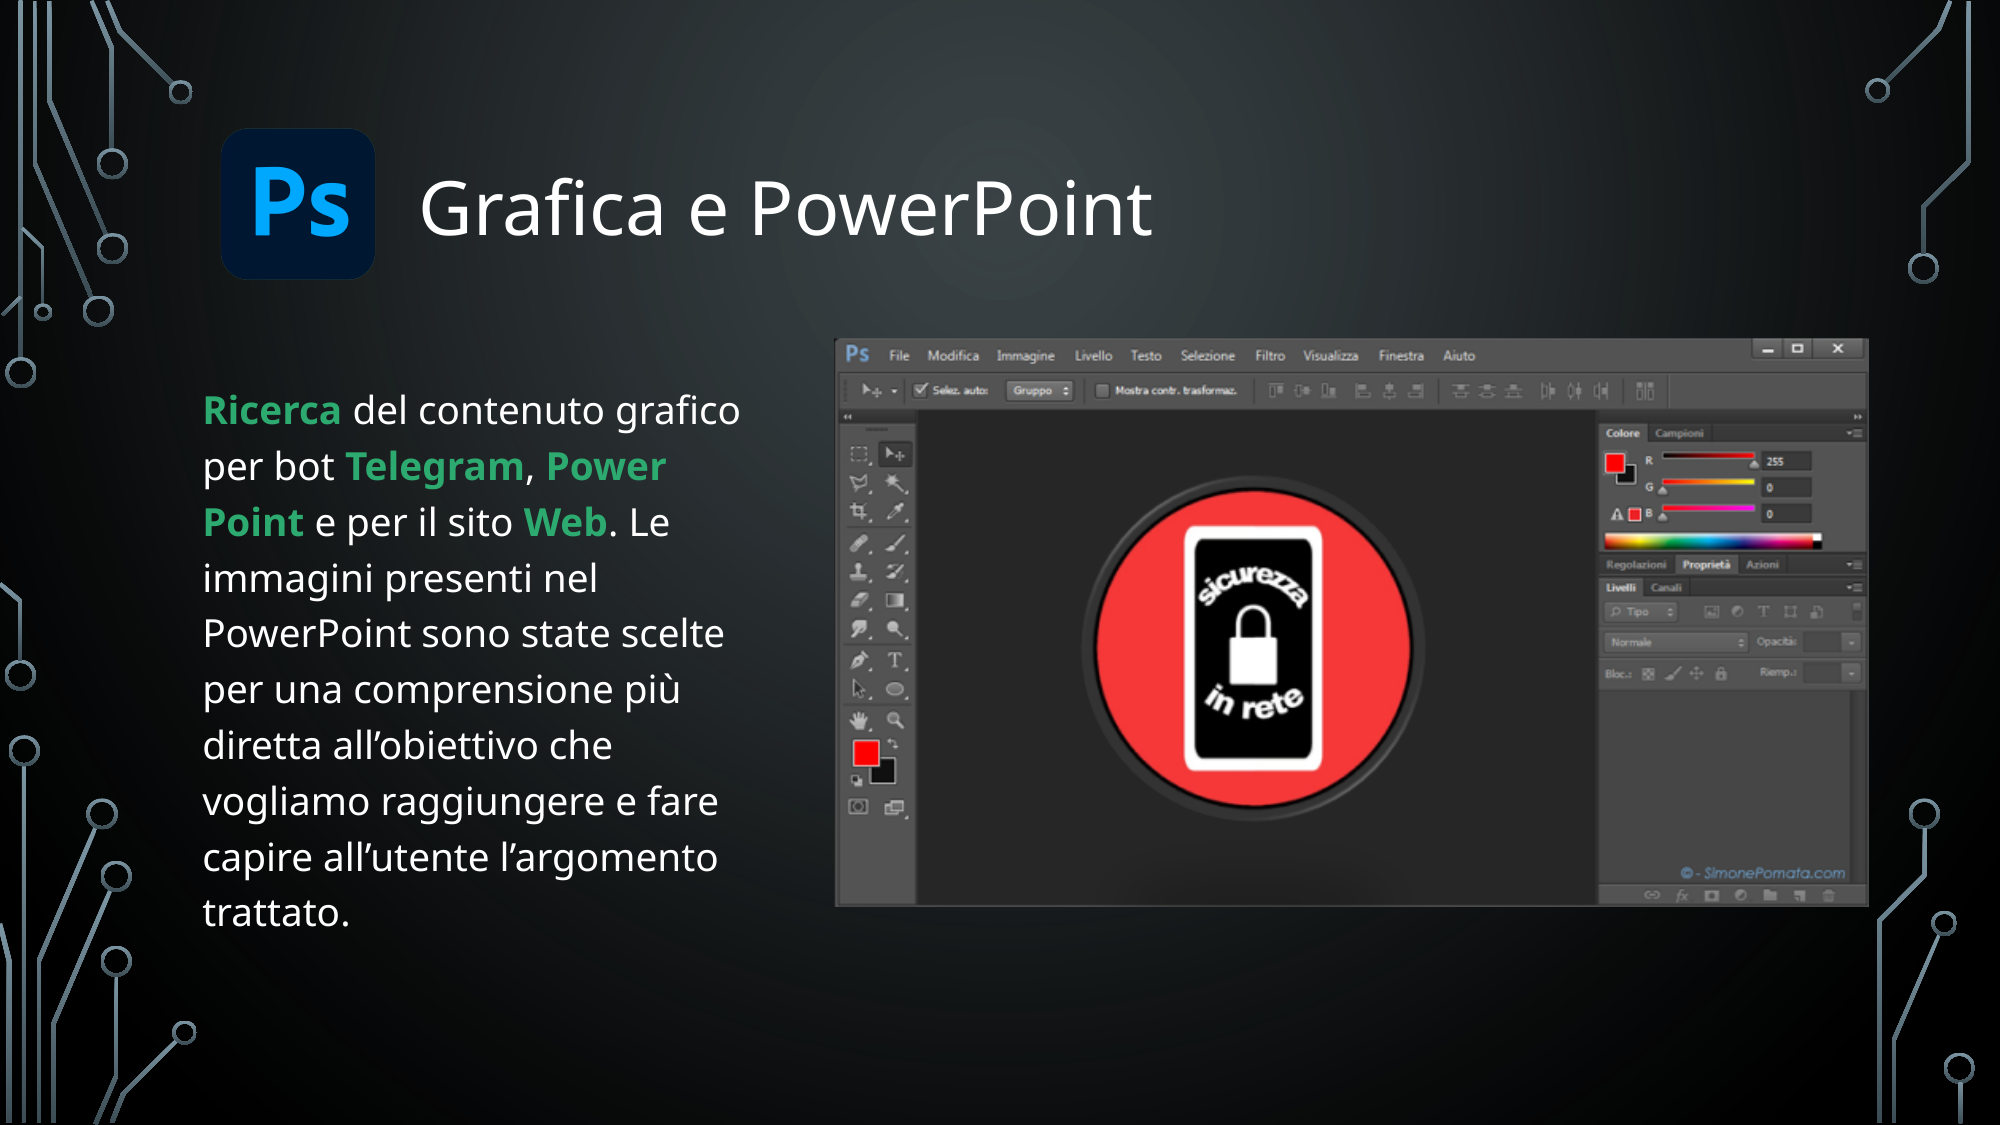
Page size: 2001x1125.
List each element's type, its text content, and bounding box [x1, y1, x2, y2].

text_box Grafica e PowerPoint [438, 147, 1841, 264]
picture [158, 118, 438, 293]
list Ricerca del contenuto grafico per bot Telegram, Power Point e per il sito Web. Le immagini presenti nel PowerPoint sono state scelte per una comprensione più diretta all’obiettivo che vogliamo raggiungere e fare capire all’utente l’argomento trattato. [187, 369, 781, 950]
picture [834, 337, 1869, 907]
